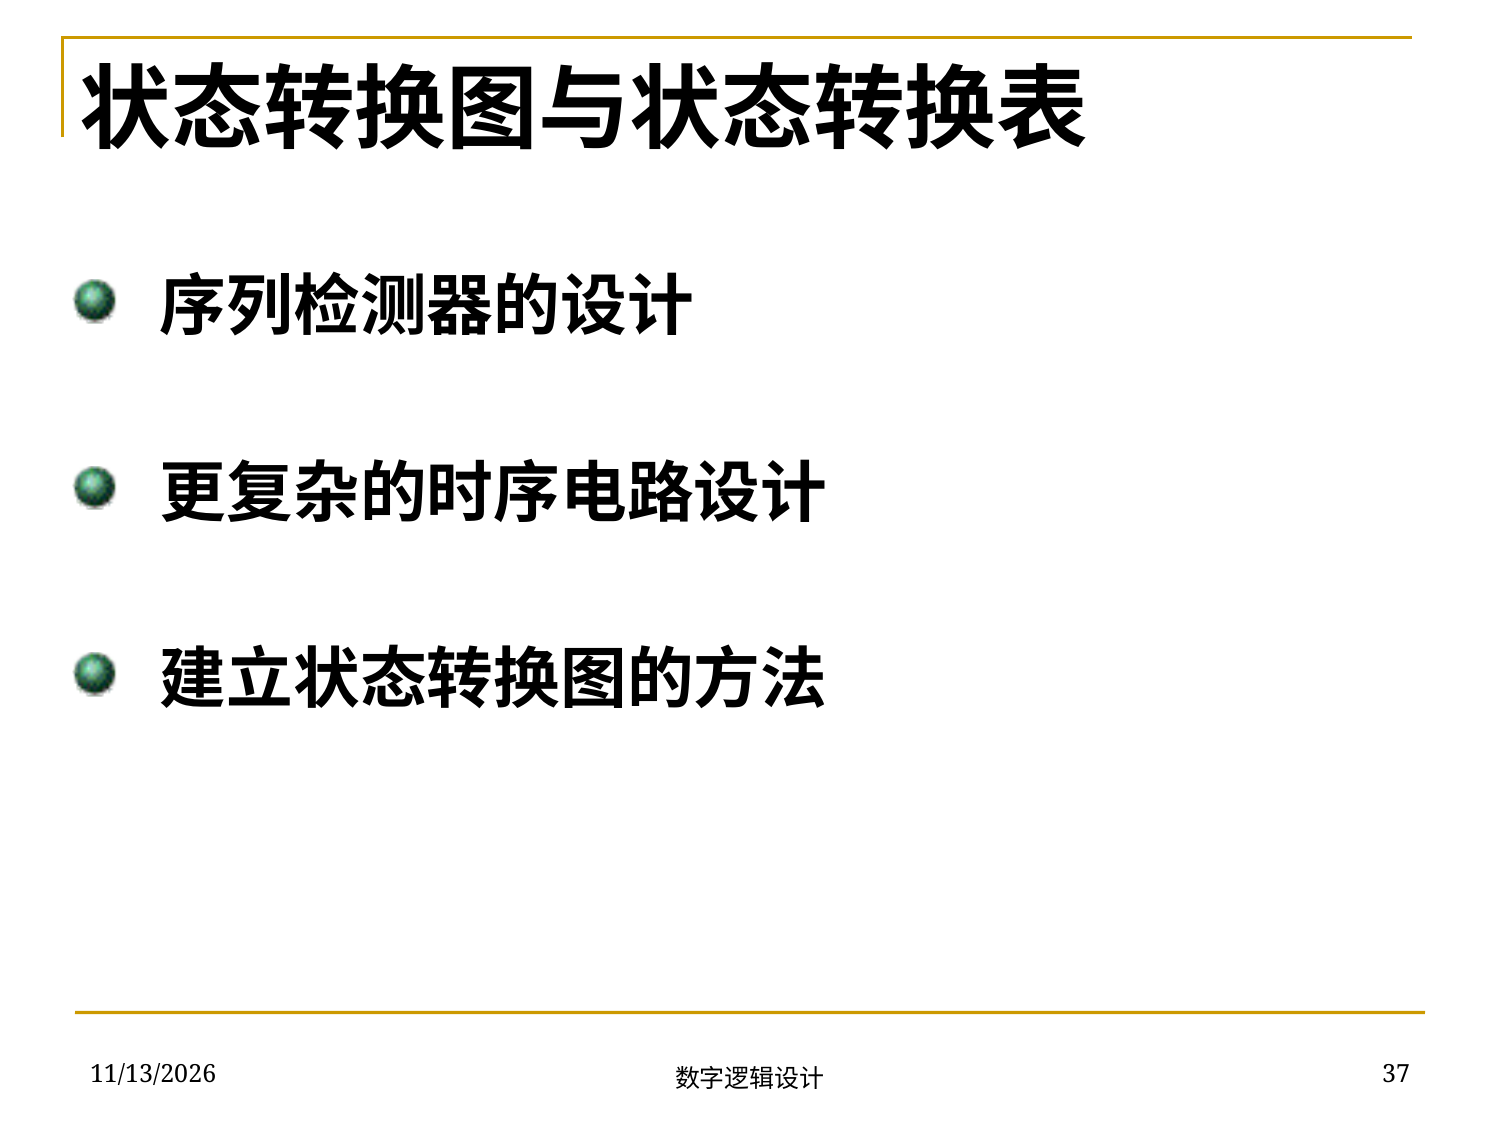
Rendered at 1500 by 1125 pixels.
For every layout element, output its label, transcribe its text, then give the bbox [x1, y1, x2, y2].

picture [72, 279, 120, 327]
picture [72, 466, 120, 513]
picture [72, 652, 120, 700]
slide_number 37 [1074, 1023, 1426, 1100]
text_box 状态转换图与状态转换表 [64, 42, 1353, 168]
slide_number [74, 1023, 426, 1100]
text_box 序列检测器的设计 更复杂的时序电路设计 建立状态转换图的方法 [57, 255, 1436, 811]
footer 数字逻辑设计 [512, 1024, 988, 1101]
